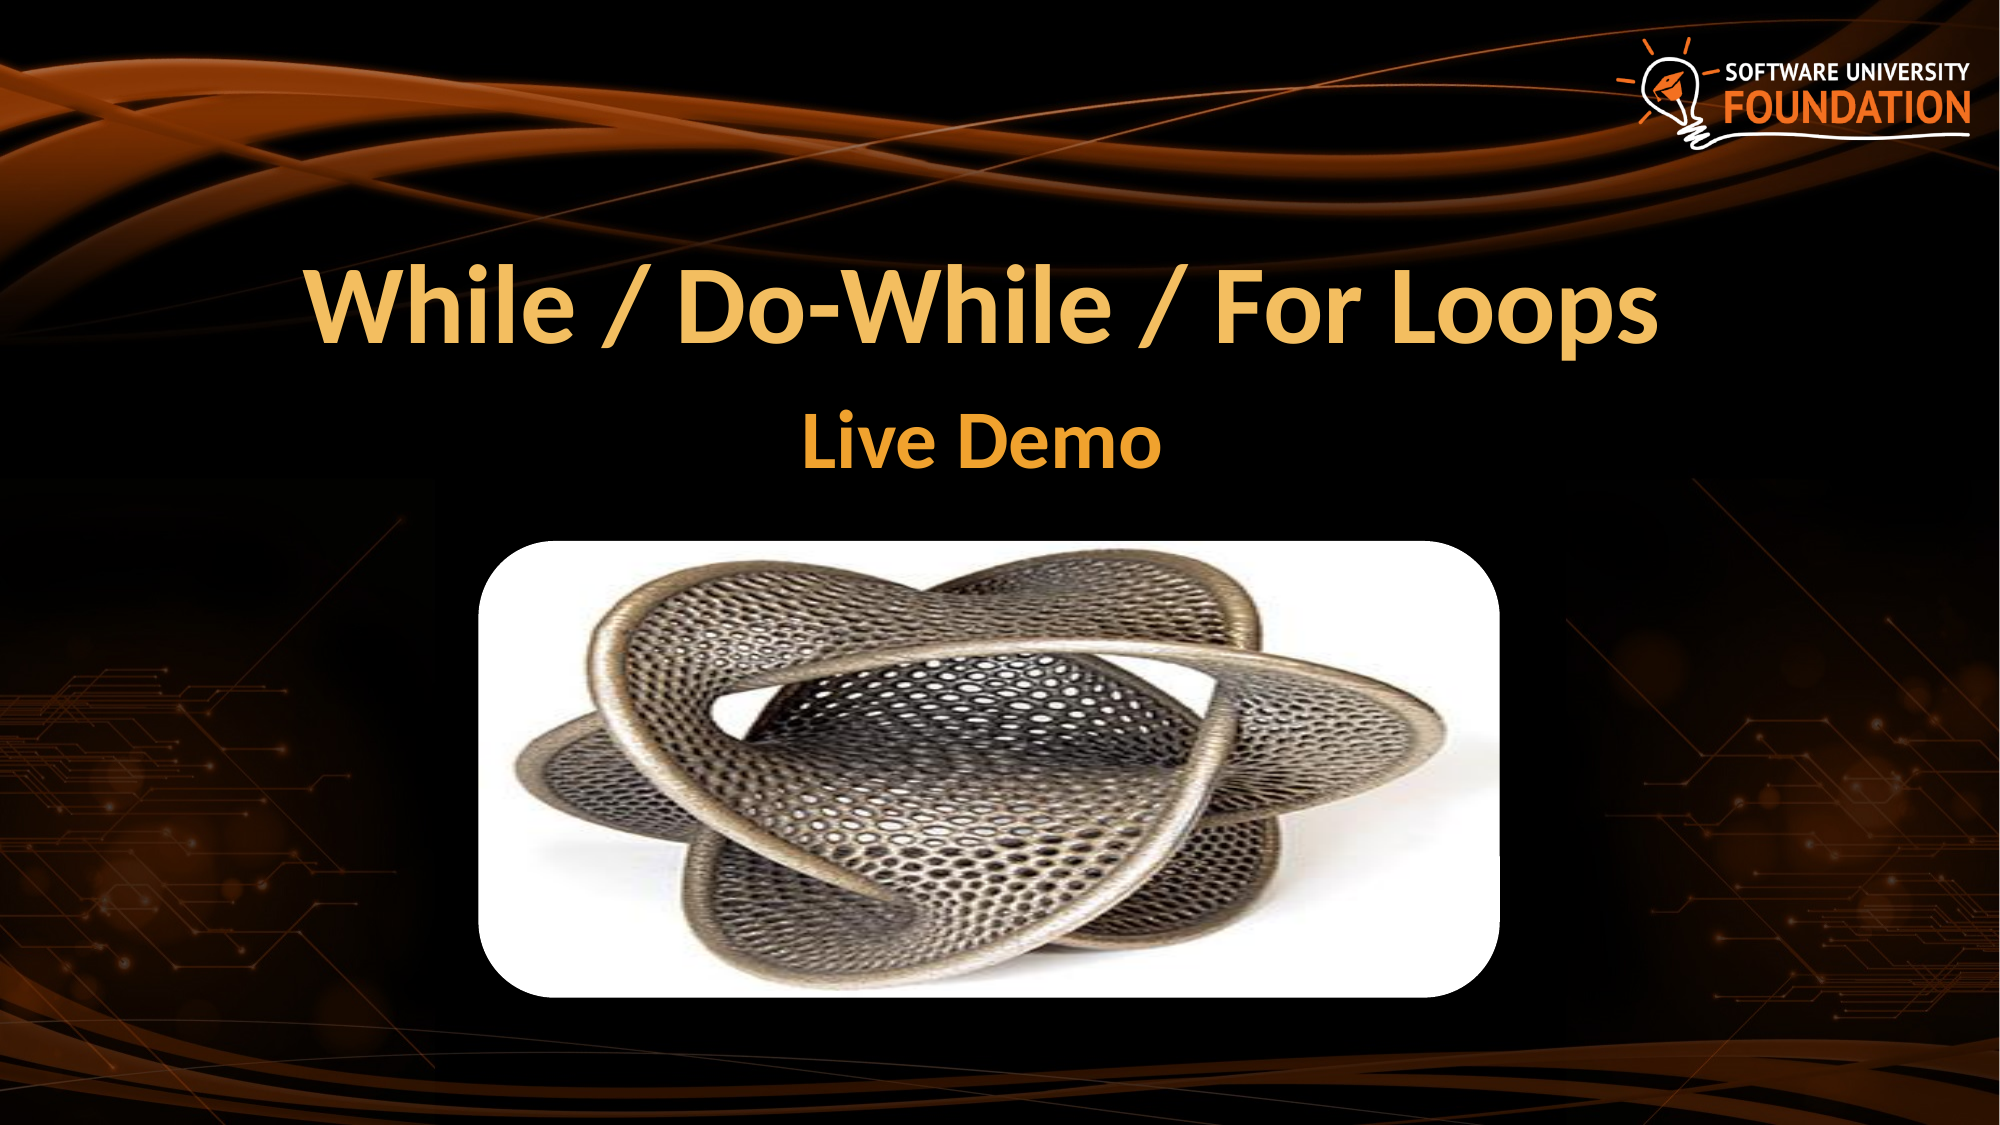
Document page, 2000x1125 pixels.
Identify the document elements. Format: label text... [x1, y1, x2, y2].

title While / Do-While / For Loops [88, 210, 1877, 373]
text_box Live Demo [382, 375, 1583, 486]
picture [0, 0, 2000, 1125]
